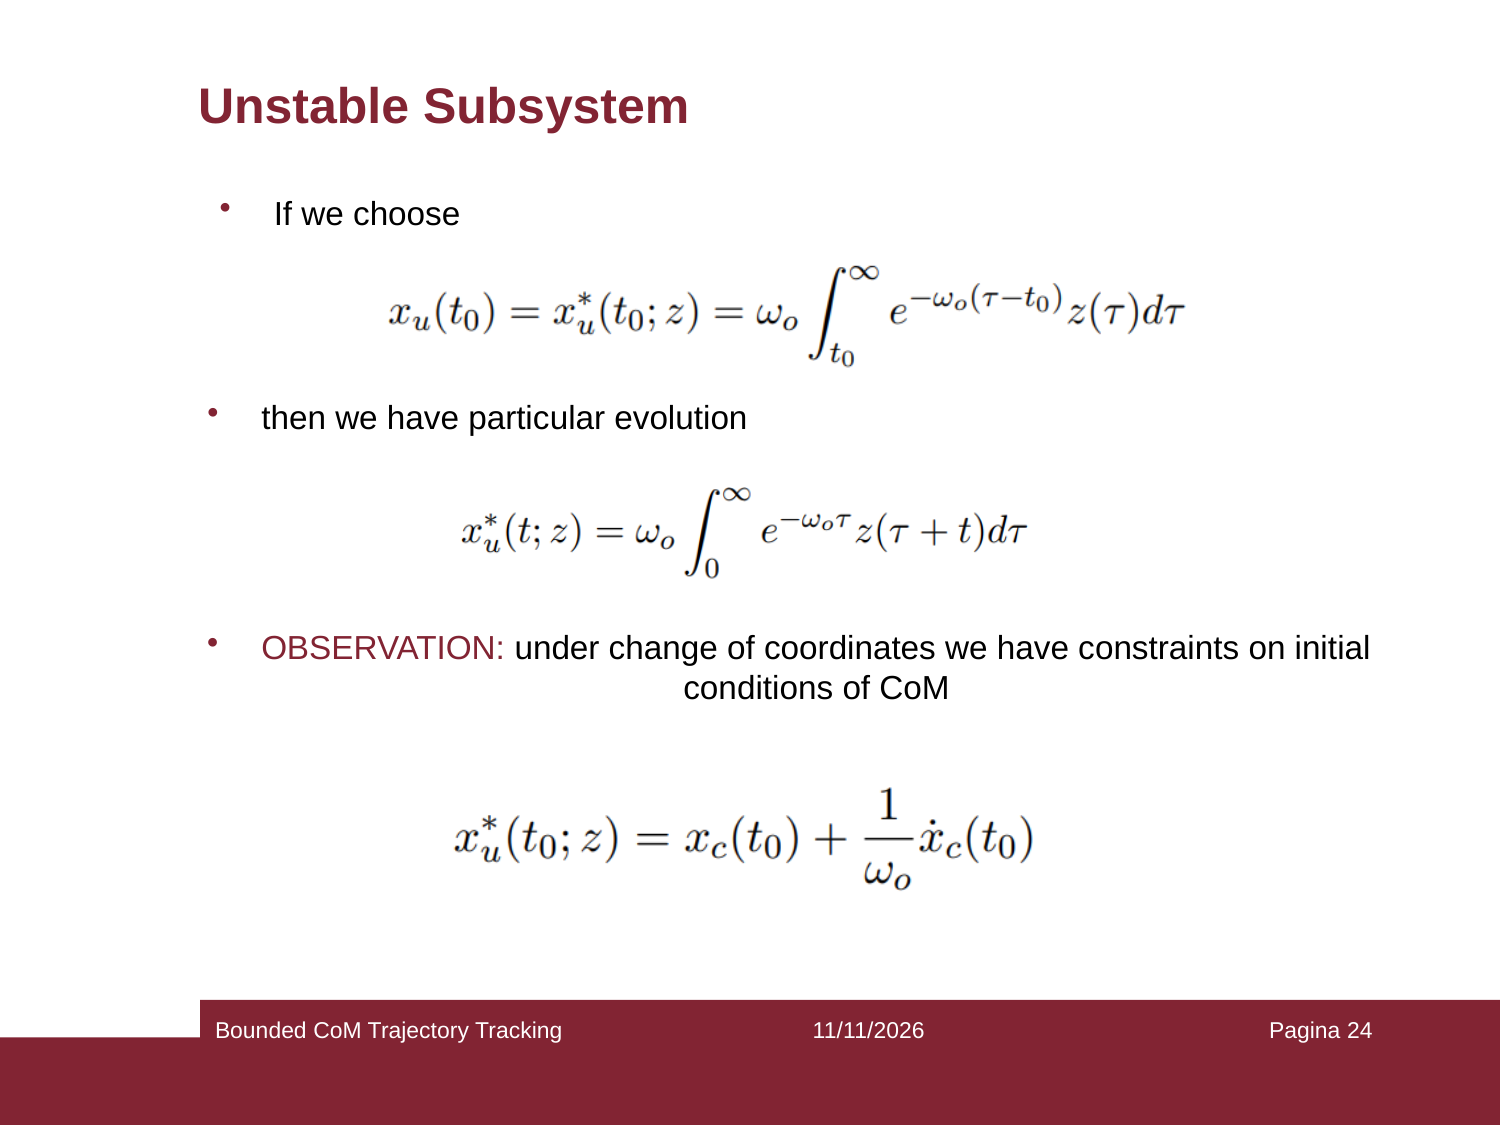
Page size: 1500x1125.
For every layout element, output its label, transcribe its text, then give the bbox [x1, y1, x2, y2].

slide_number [712, 1008, 1025, 1084]
footer Bounded CoM Trajectory Tracking [200, 1008, 675, 1084]
slide_number Pagina 24 [1074, 1008, 1388, 1084]
text_box [624, 718, 1204, 892]
list If we choose [183, 184, 1400, 247]
picture [439, 463, 1061, 594]
text_box [320, 103, 351, 141]
picture [432, 761, 1067, 907]
title Unstable Subsystem [183, 66, 1400, 150]
text_box OBSERVATION: under change of coordinates we have constraints on initial conditions of CoM [157, 619, 1401, 718]
text_box then we have particular evolution [171, 388, 1387, 451]
picture [383, 246, 1199, 381]
